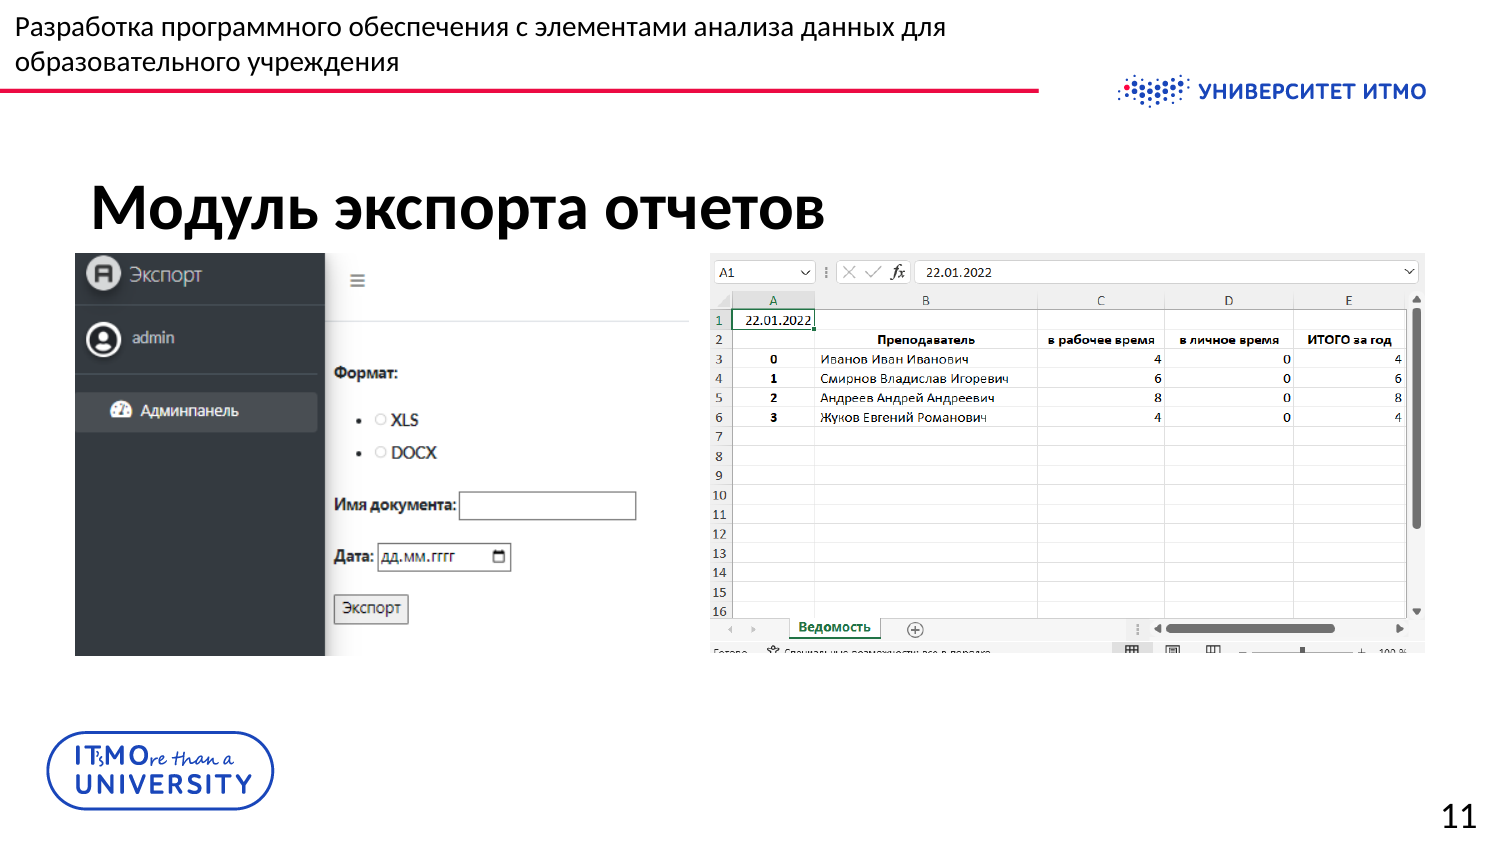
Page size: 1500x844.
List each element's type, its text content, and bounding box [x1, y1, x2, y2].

picture [0, 0, 1500, 844]
text_box Разработка программного обеспечения с элементами анализа данных для образовательного учреждения [0, 0, 1105, 85]
title Модуль экспорта отчетов [75, 152, 1425, 254]
text_box 11 [1424, 783, 1500, 843]
